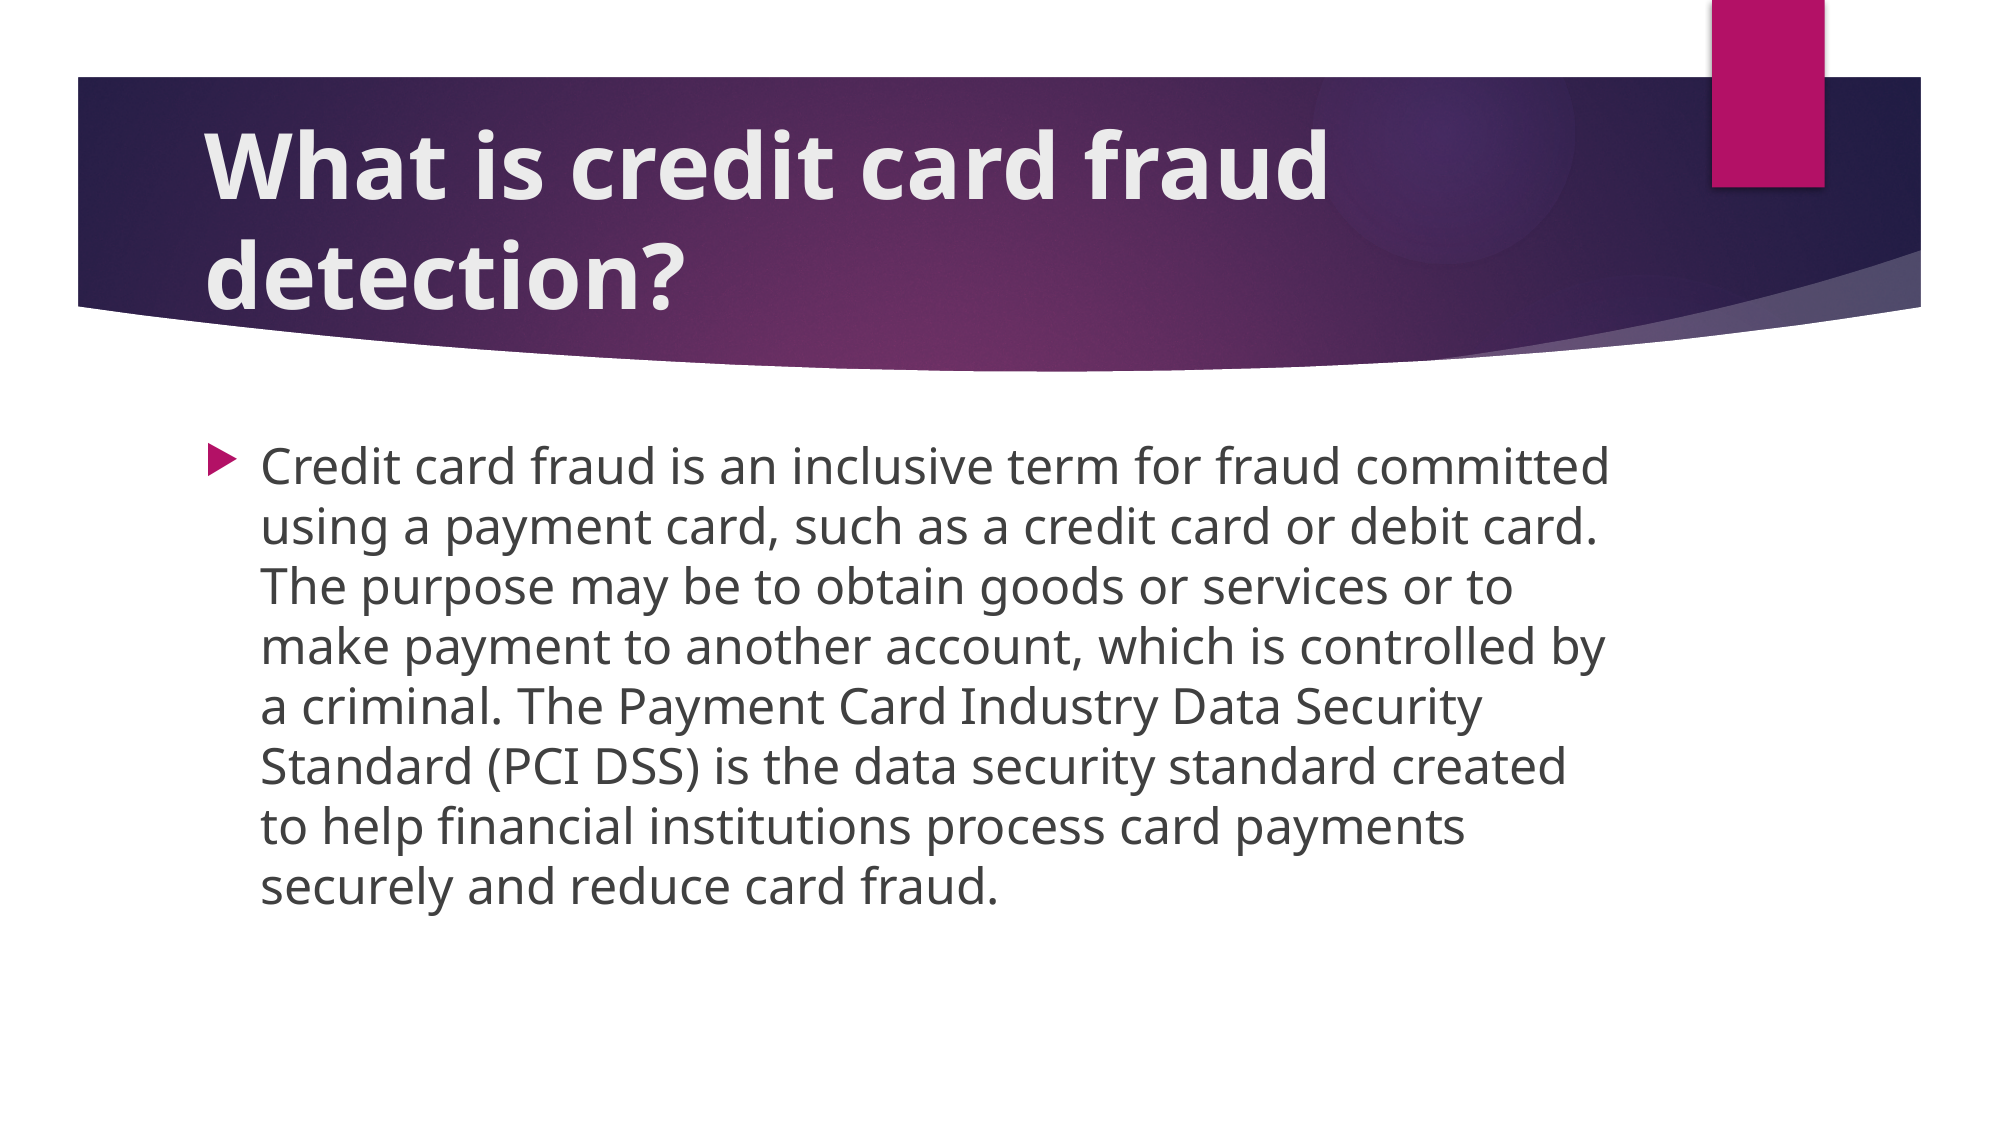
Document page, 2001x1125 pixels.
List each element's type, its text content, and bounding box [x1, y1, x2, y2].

title What is credit card fraud detection? [189, 159, 1627, 276]
list Credit card fraud is an inclusive term for fraud committed using a payment card, such as a credit card or debit card. The purpose may be to obtain goods or services or to make payment to another account, which is controlled by a criminal. The Payment Card Industry Data Security Standard (PCI DSS) is the data security standard created to help financial institutions process card payments securely and reduce card fraud. [189, 427, 1638, 988]
